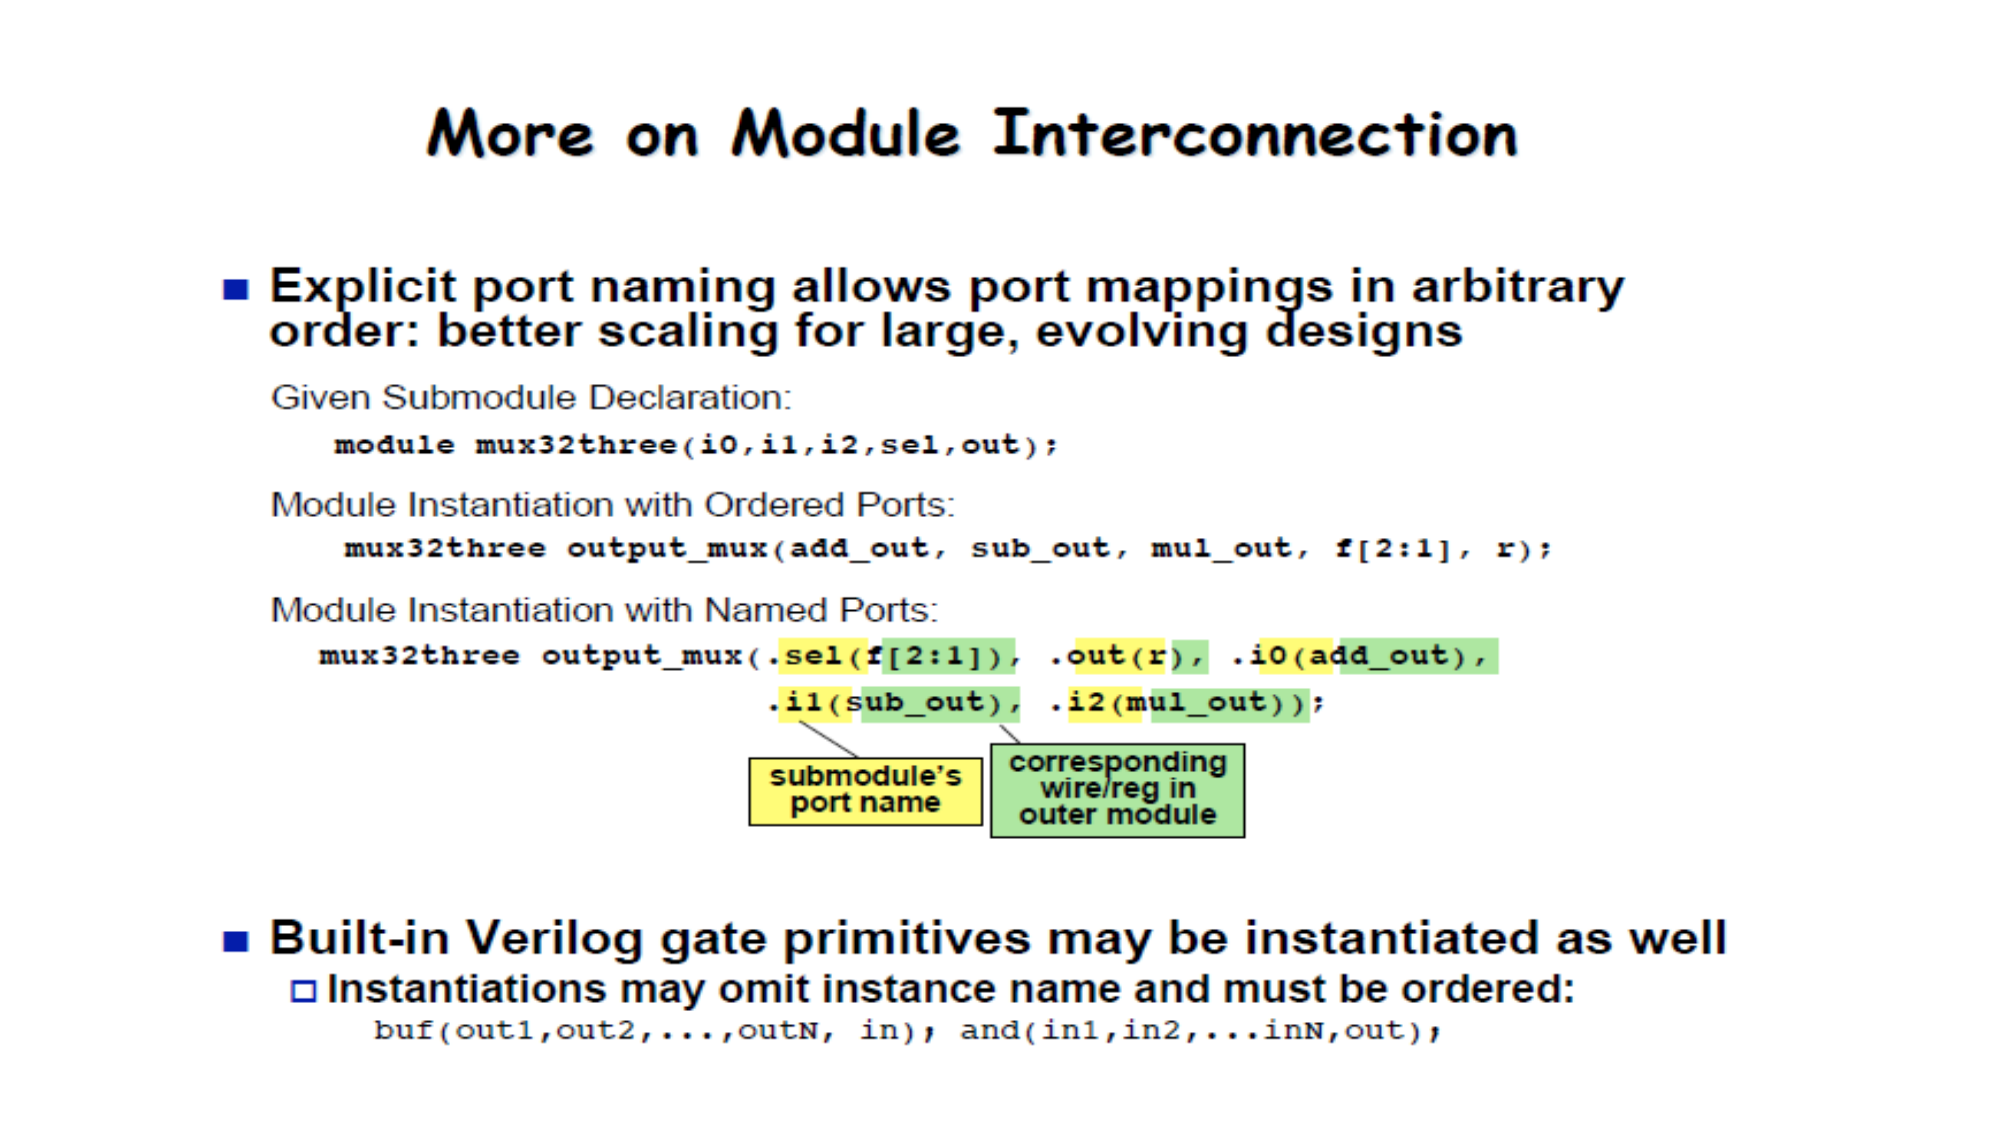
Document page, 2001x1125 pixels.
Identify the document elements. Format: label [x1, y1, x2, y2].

list [137, 43, 1863, 1092]
